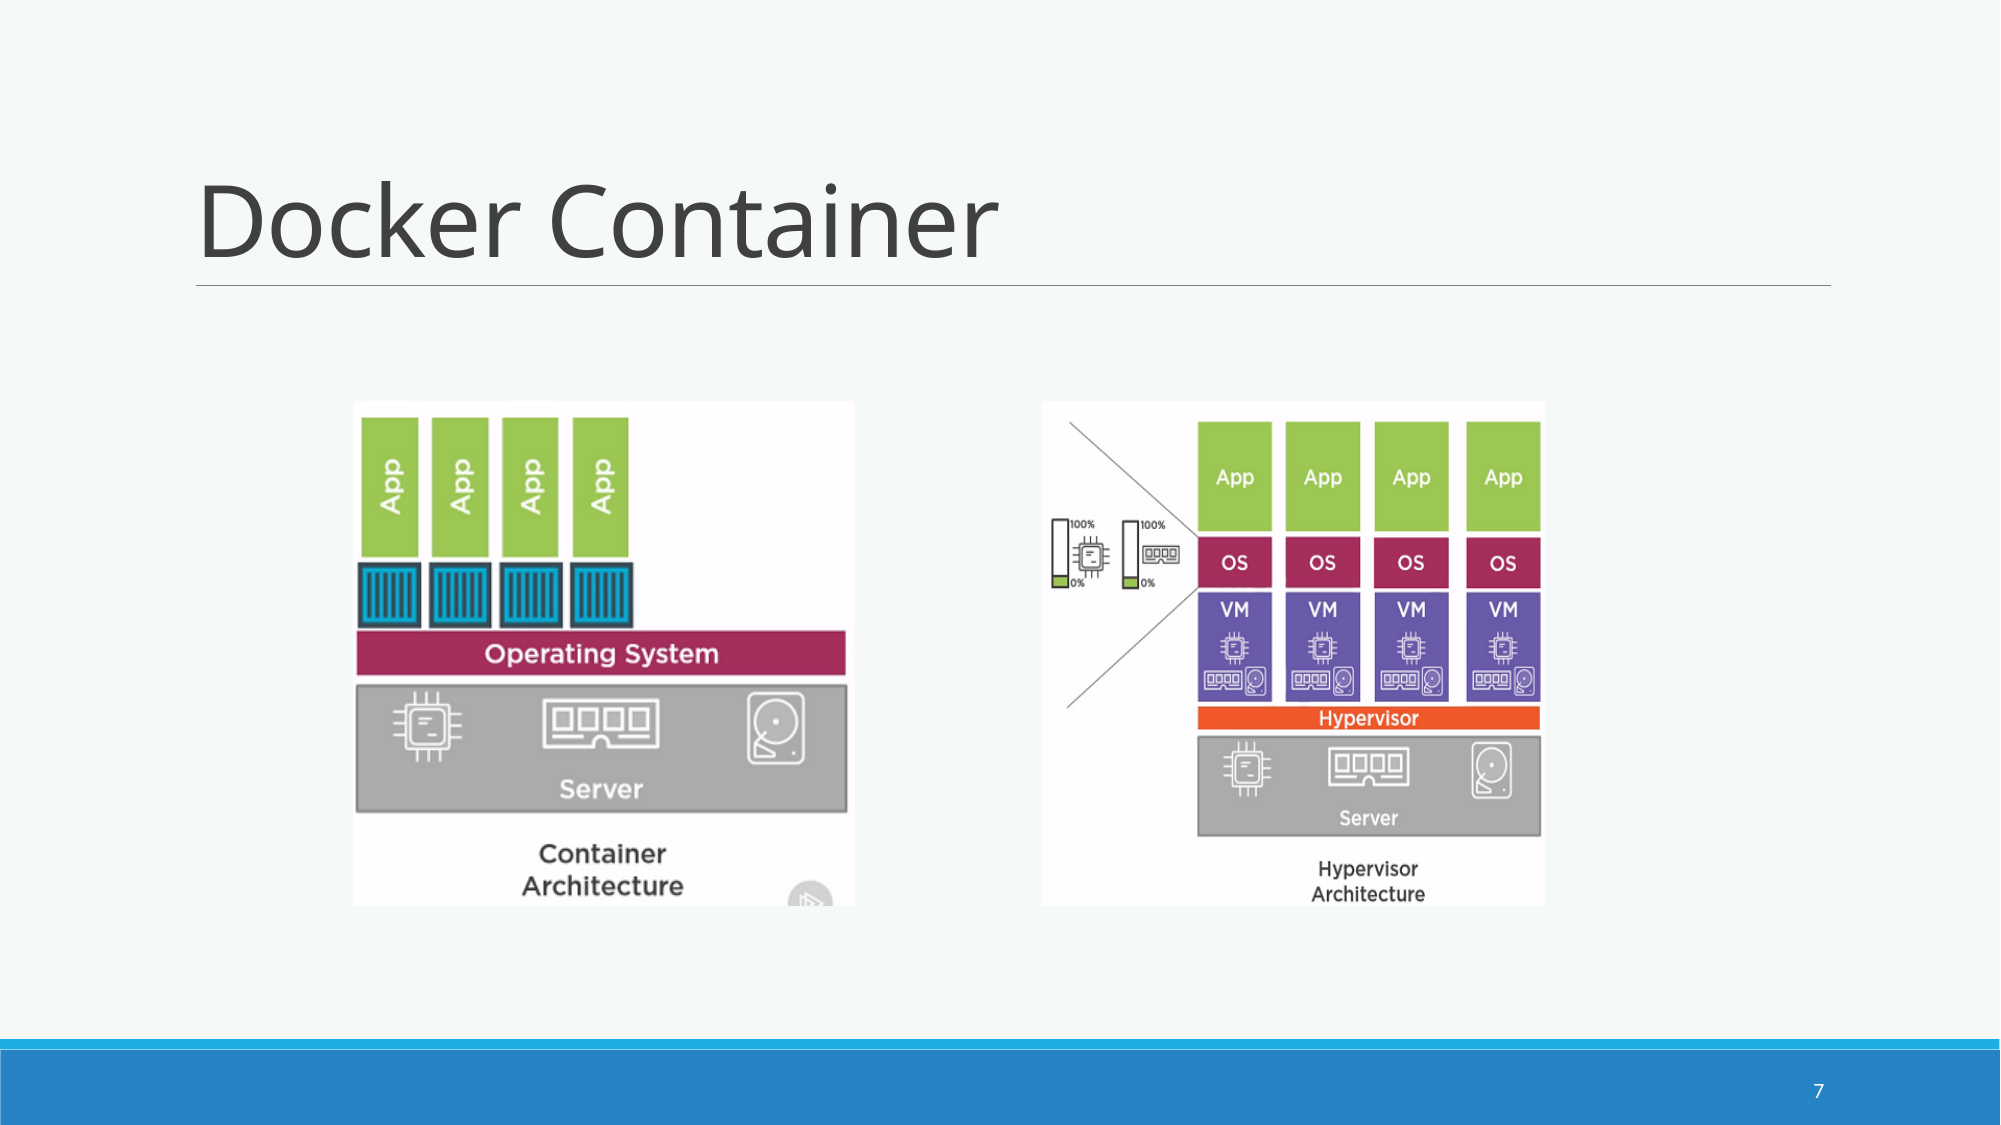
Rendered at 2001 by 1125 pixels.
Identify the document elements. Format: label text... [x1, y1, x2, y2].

title Docker Container [180, 47, 1830, 285]
slide_number 7 [1624, 1059, 1840, 1120]
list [352, 401, 855, 907]
picture [1042, 401, 1546, 907]
